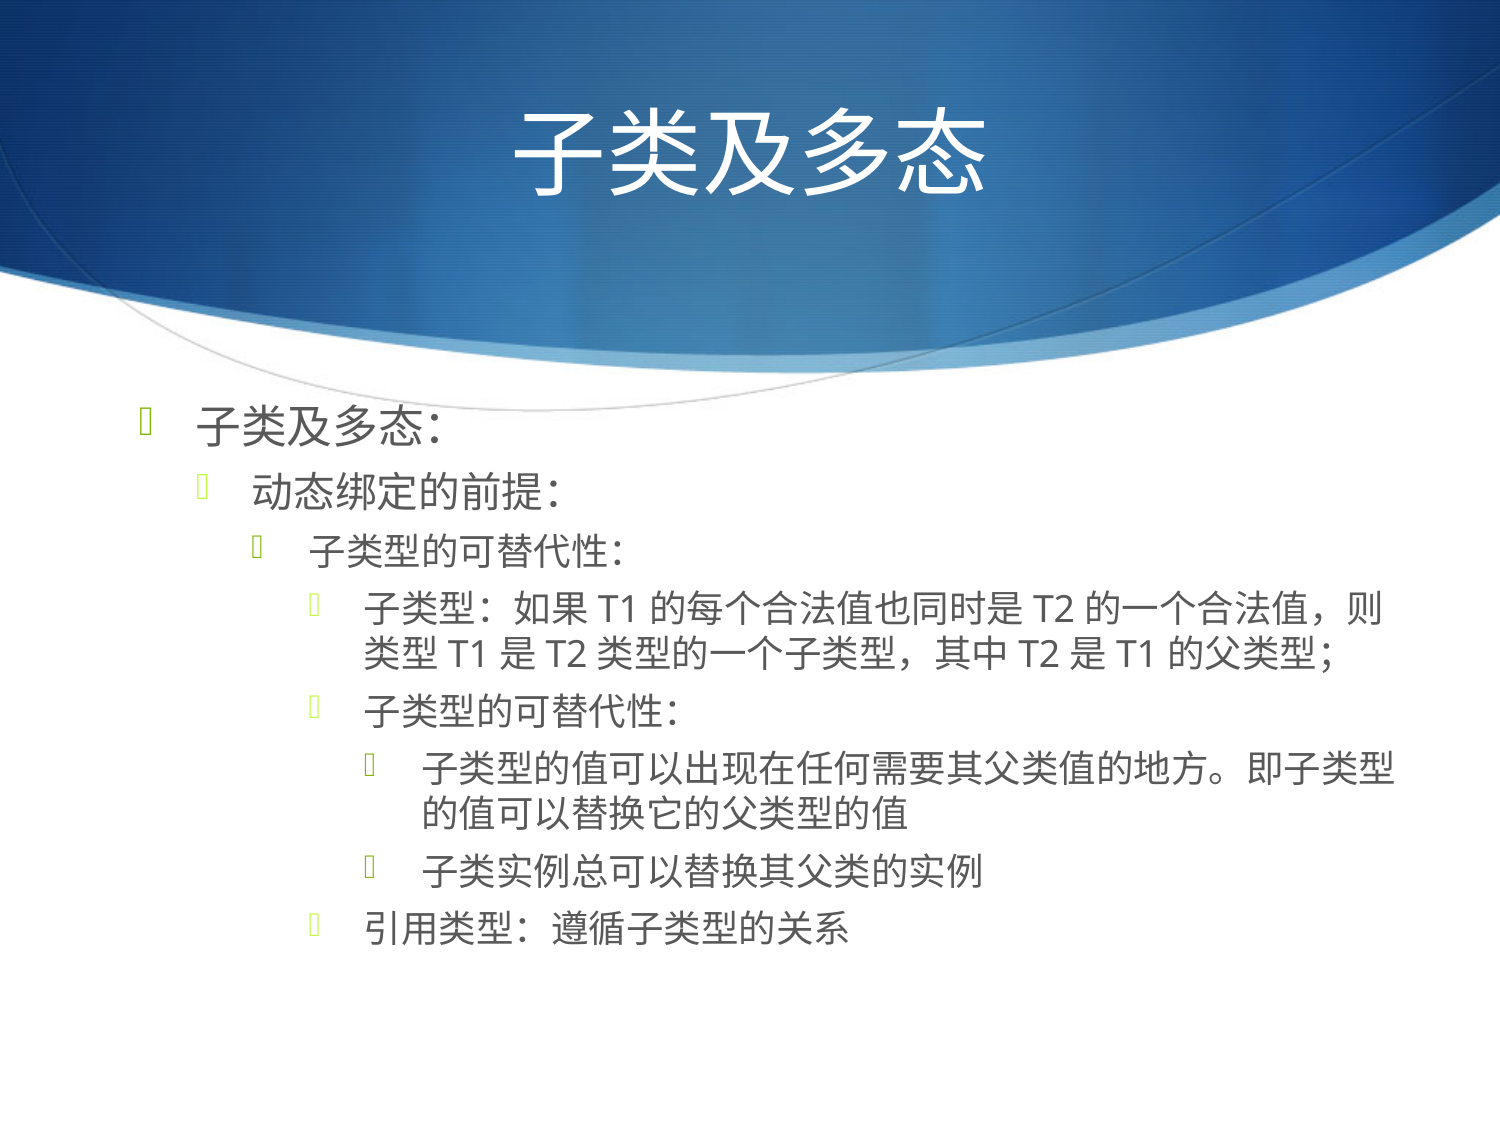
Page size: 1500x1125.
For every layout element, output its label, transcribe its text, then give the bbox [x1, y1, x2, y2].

title 子类及多态 [75, 56, 1425, 245]
list 子类及多态： 动态绑定的前提： 子类型的可替代性： 子类型：如果T1的每个合法值也同时是T2的一个合法值，则类型T1是T2类型的一个子类型，其中T2是T1的父类型； 子类型的可替代性： 子类型的值可以出现在任何需要其父类值的地方。即子类型的值可以替换它的父类型的值 子类实例总可以替换其父类的实例 引用类型：遵循子类型的关系 [123, 390, 1412, 980]
picture [0, 0, 1500, 1125]
